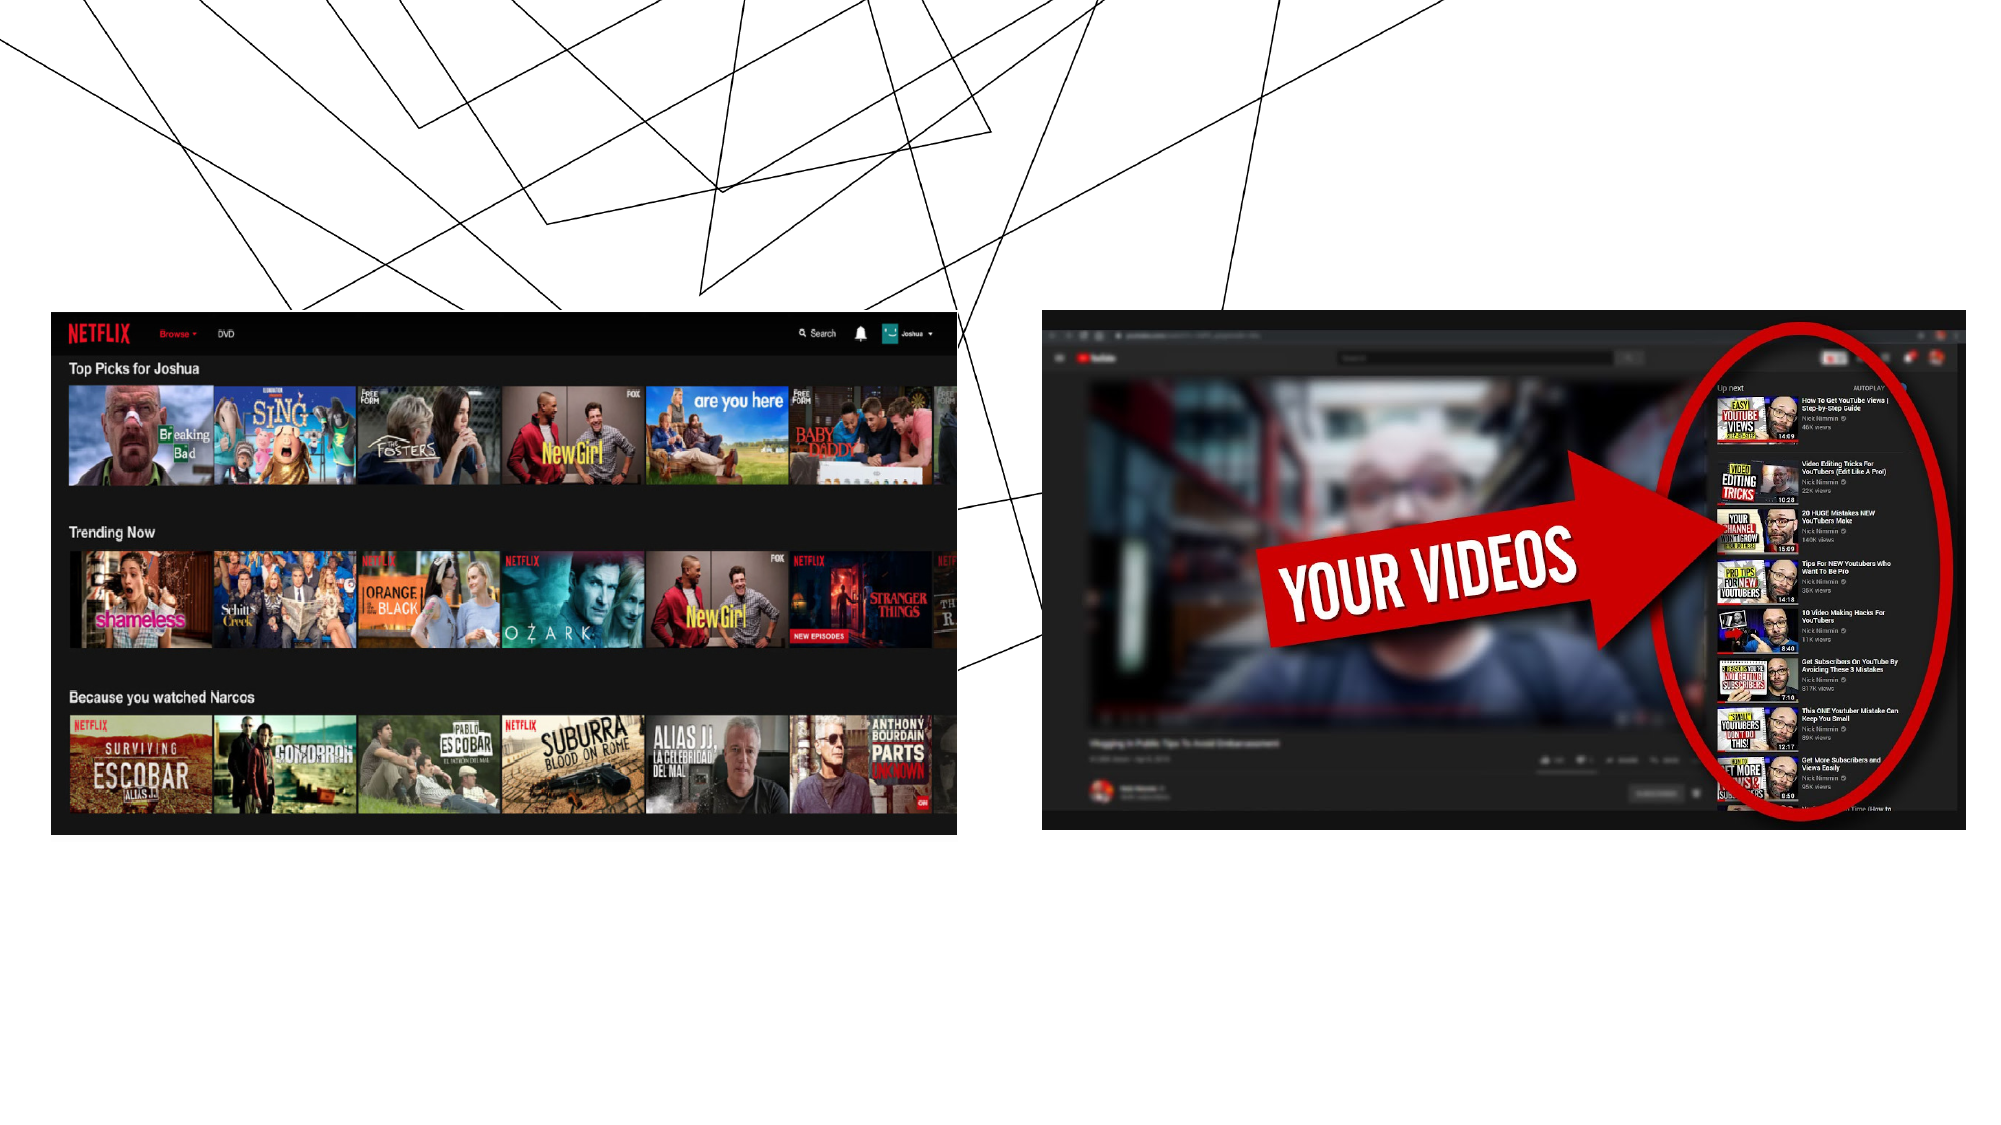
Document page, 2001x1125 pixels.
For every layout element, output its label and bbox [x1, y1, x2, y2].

picture [0, 0, 1966, 842]
